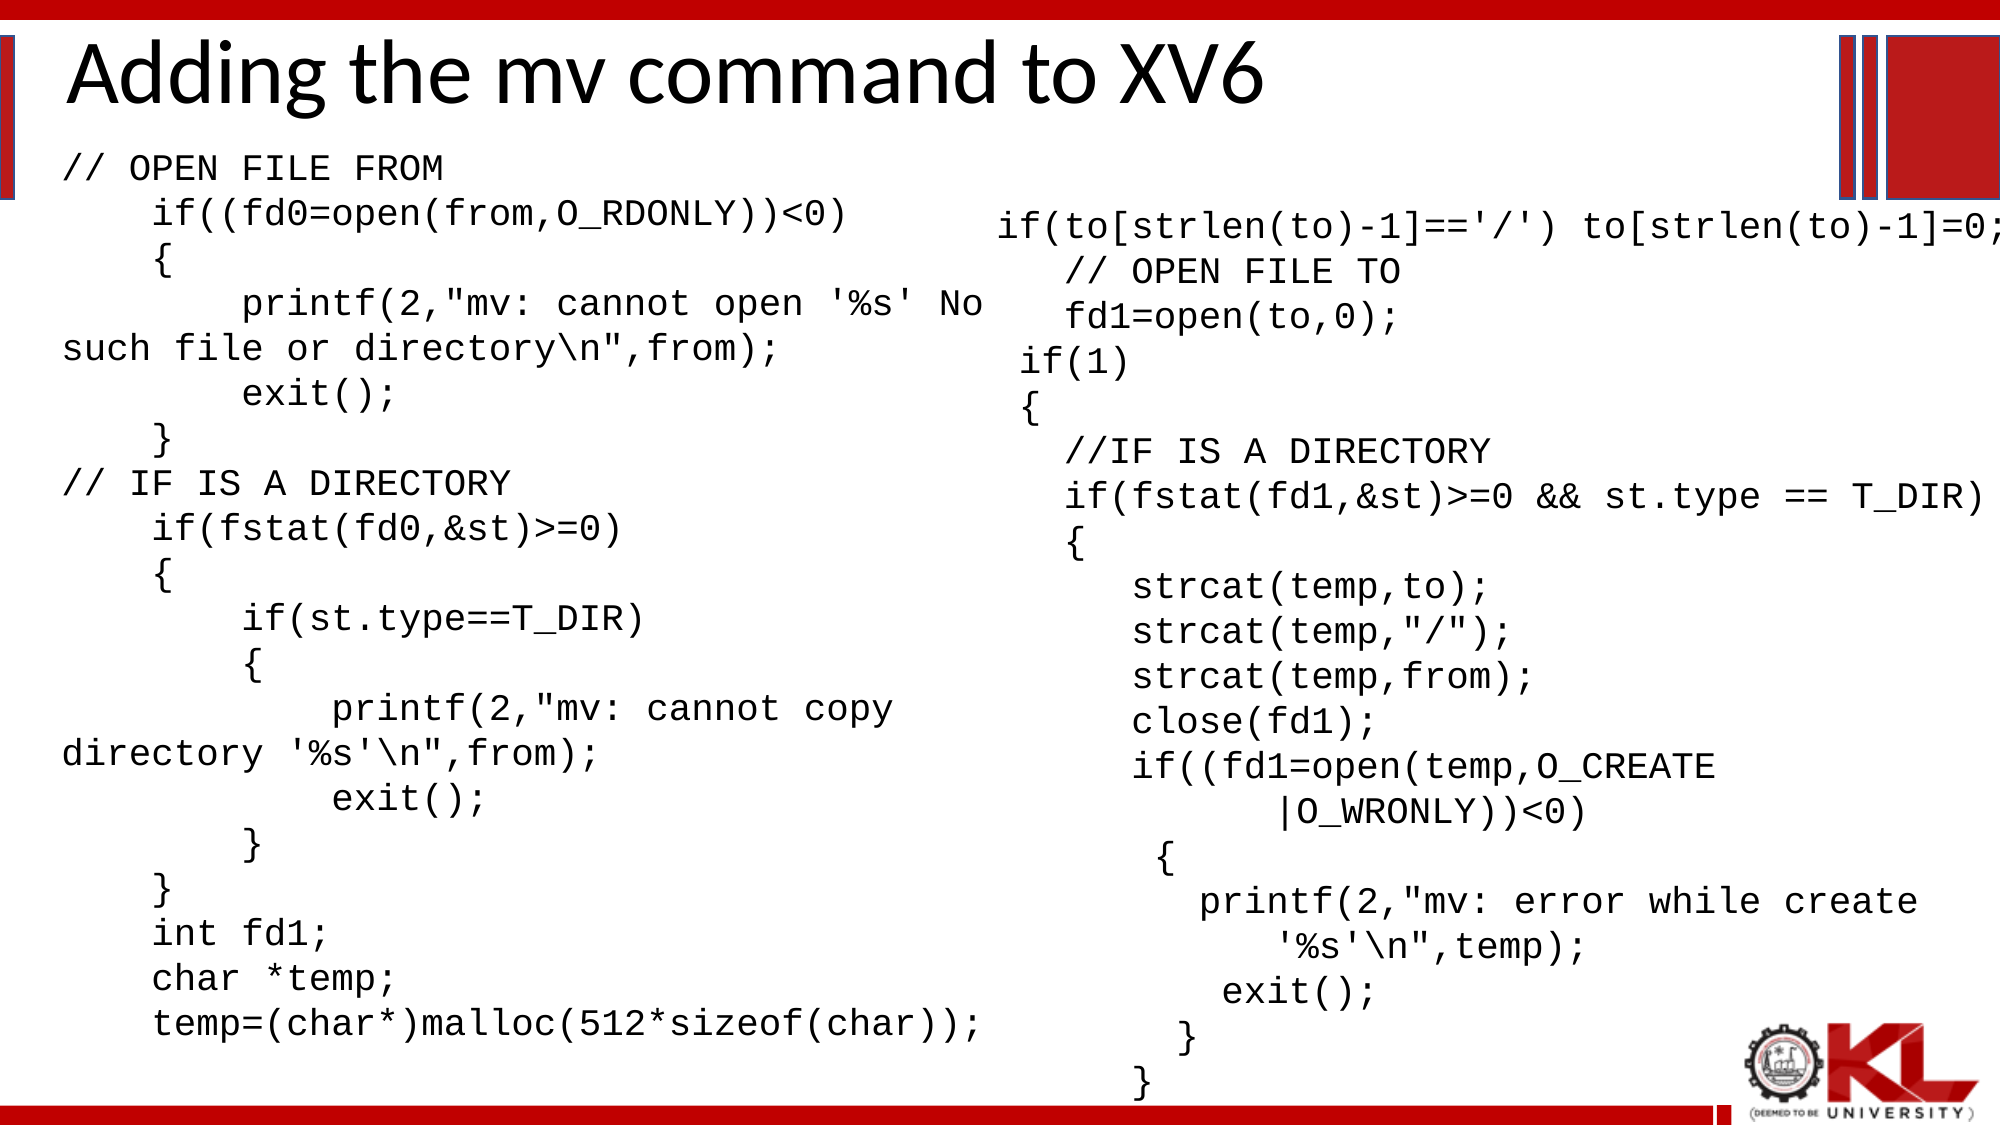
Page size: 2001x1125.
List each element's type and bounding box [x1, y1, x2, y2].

text_box [0, 0, 2000, 1125]
